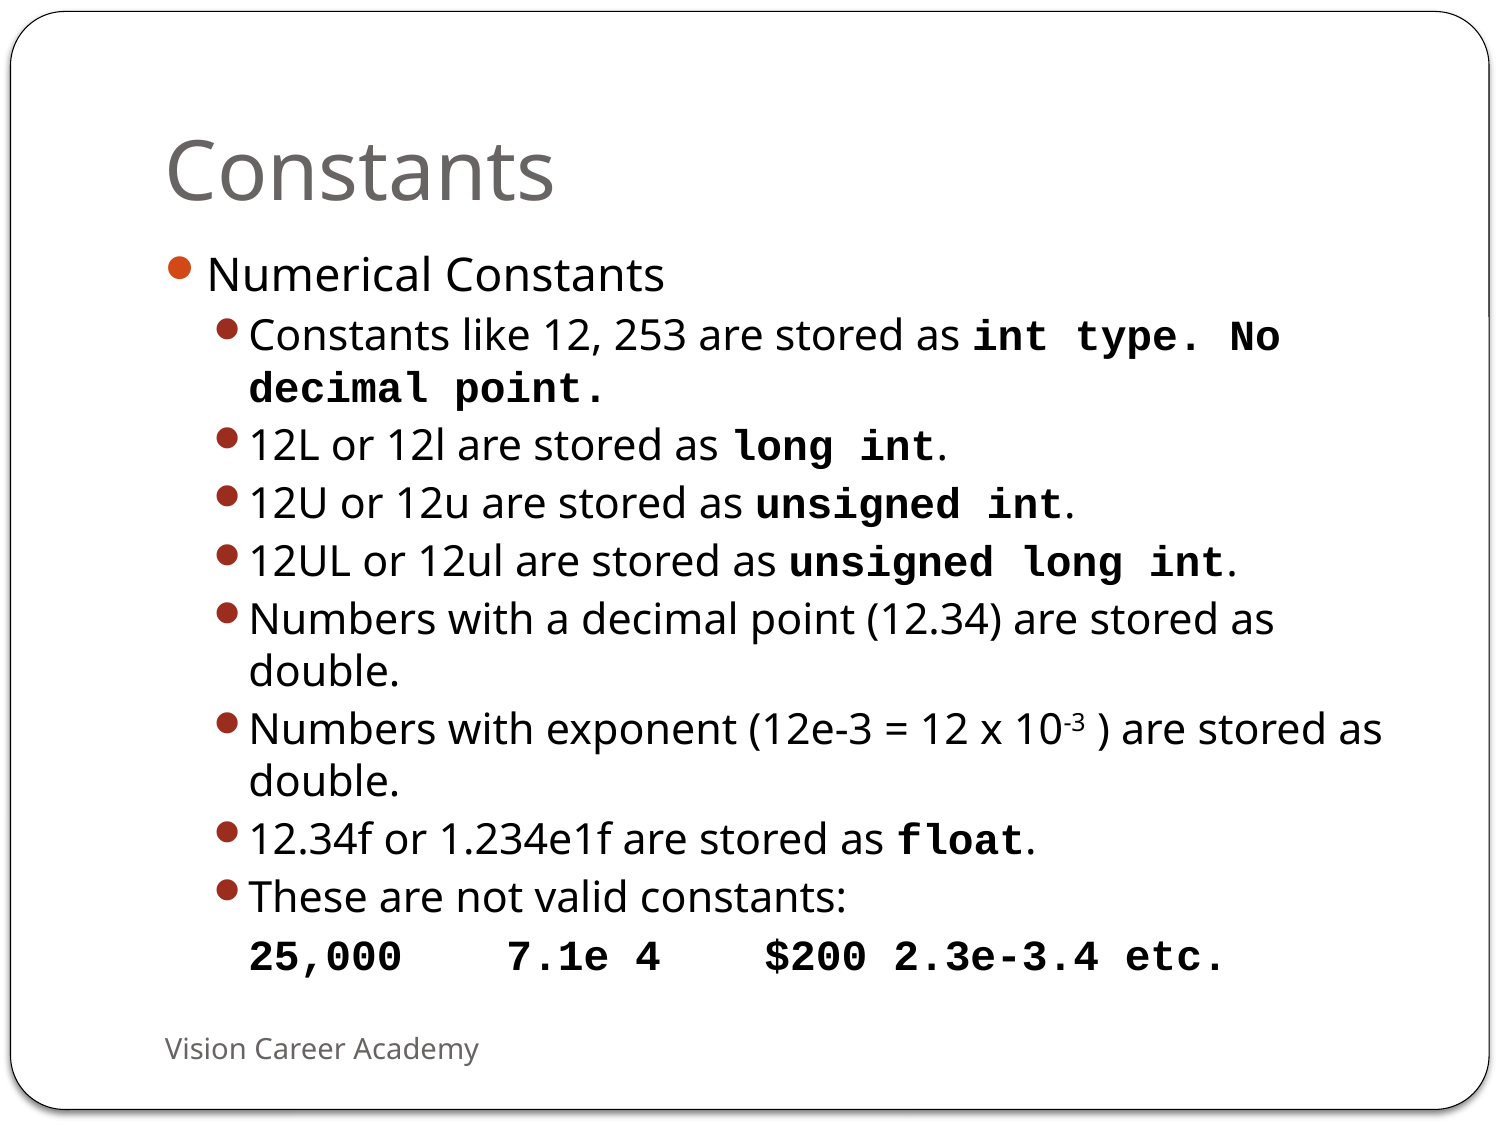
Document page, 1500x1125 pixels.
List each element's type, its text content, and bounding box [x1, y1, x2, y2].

title Constants [150, 45, 1425, 233]
footer Vision Career Academy [150, 1012, 800, 1088]
list Numerical Constants Constants like 12, 253 are stored as int type. No decimal point. 12L or 12l are stored as long int. 12U or 12u are stored as unsigned int. 12UL or 12ul are stored as unsigned long int. Numbers with a decimal point (12.34) are stored as double. Numbers with exponent (12e-3 = 12 x 10-3 ) are stored as double. 12.34f or 1.234e1f are stored as float. These are not valid constants: 25,000 7.1e 4 $200 2.3e-3.4 etc. [150, 237, 1425, 988]
